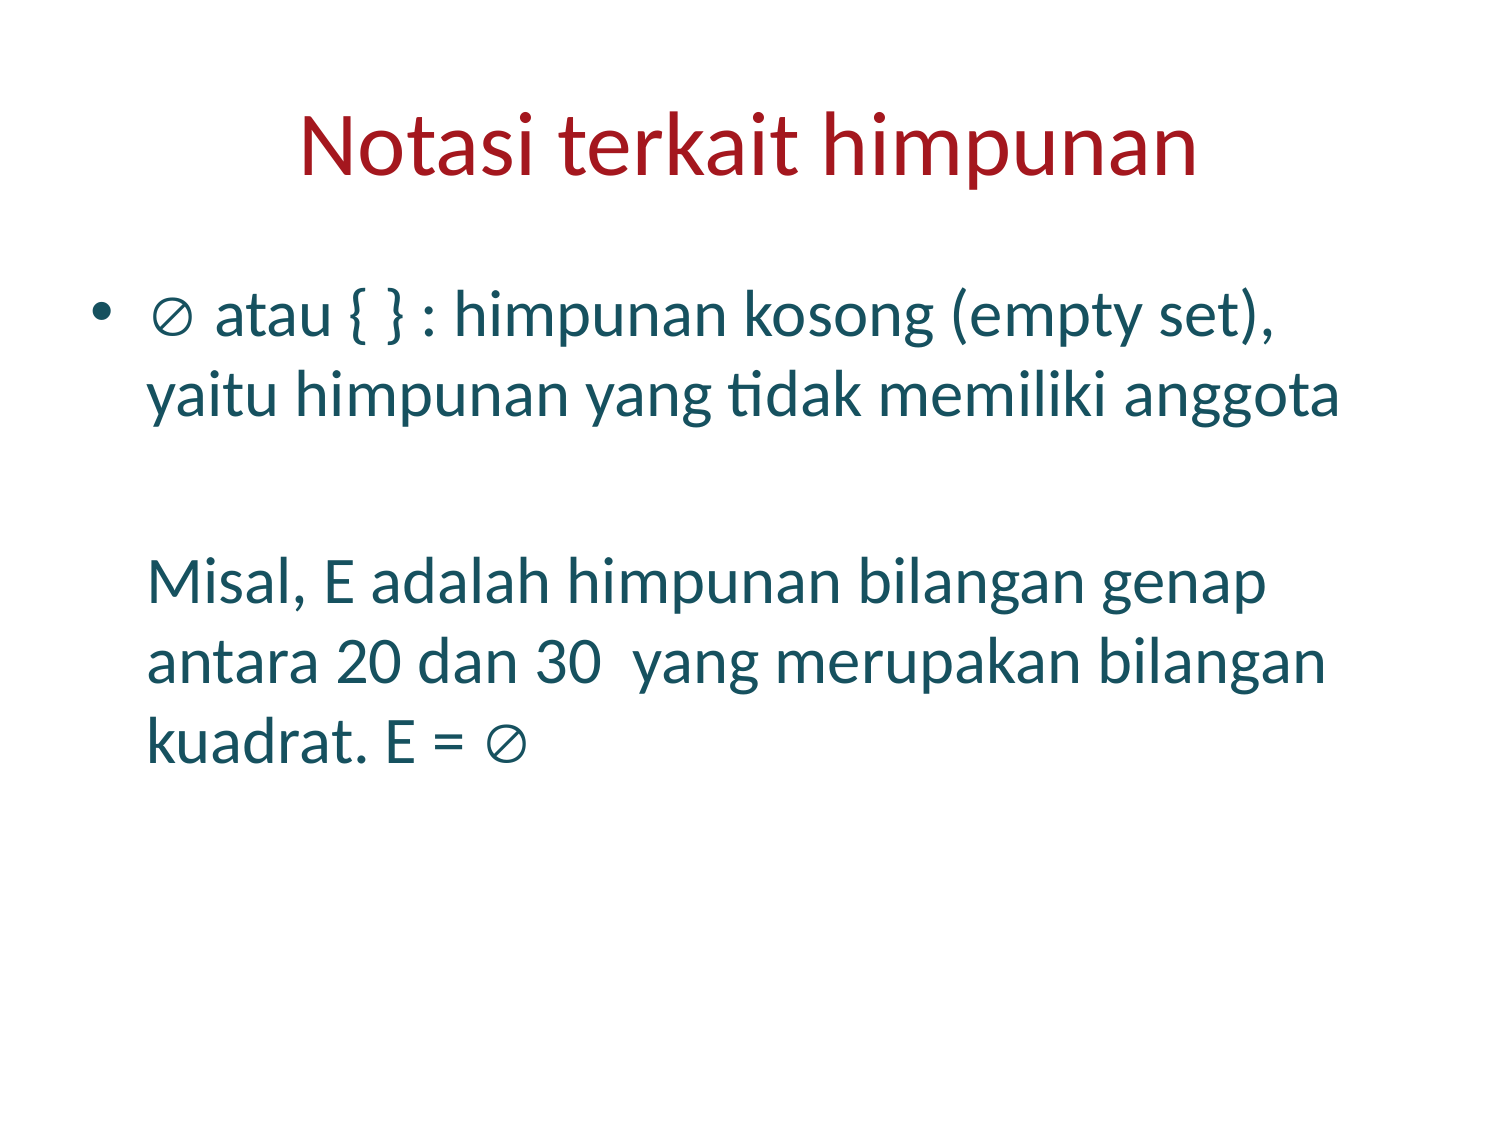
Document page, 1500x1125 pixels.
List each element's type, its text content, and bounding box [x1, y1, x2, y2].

title Notasi terkait himpunan [75, 45, 1425, 233]
list  atau { } : himpunan kosong (empty set), yaitu himpunan yang tidak memiliki anggota Misal, E adalah himpunan bilangan genap antara 20 dan 30 yang merupakan bilangan kuadrat. E =  [75, 262, 1425, 1005]
